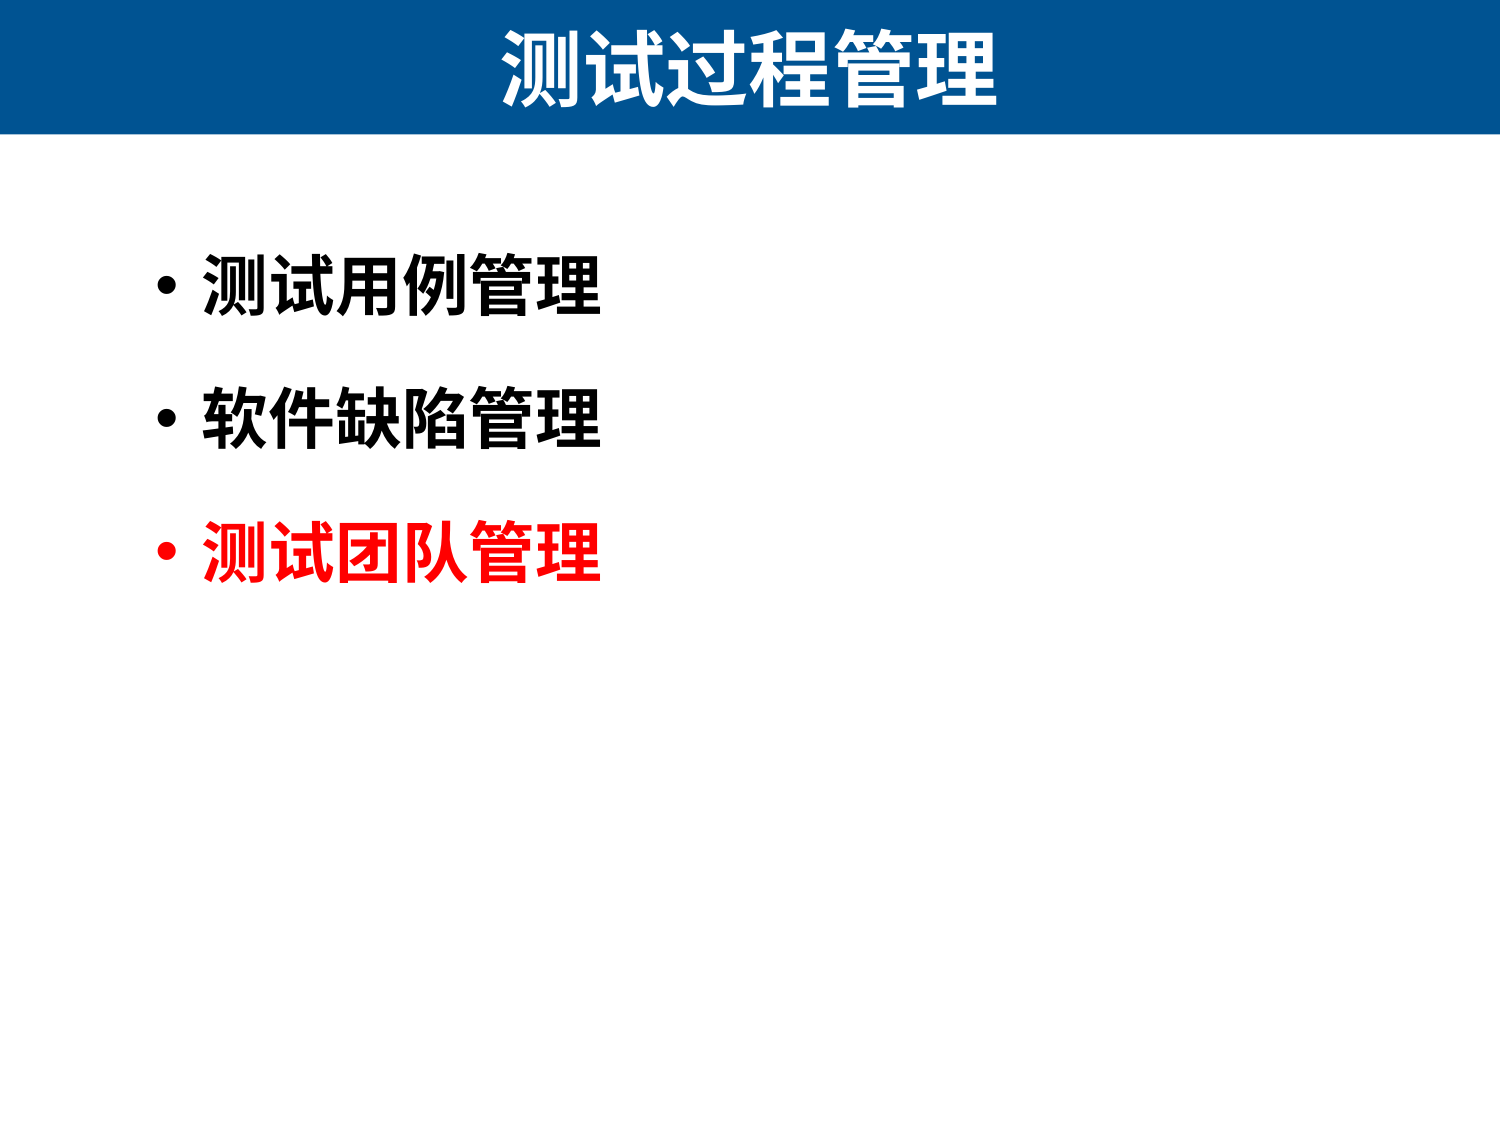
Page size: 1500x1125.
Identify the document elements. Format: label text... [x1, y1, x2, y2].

title 测试过程管理 [0, 0, 1500, 135]
list 测试用例管理 软件缺陷管理 测试团队管理 [64, 196, 1415, 939]
